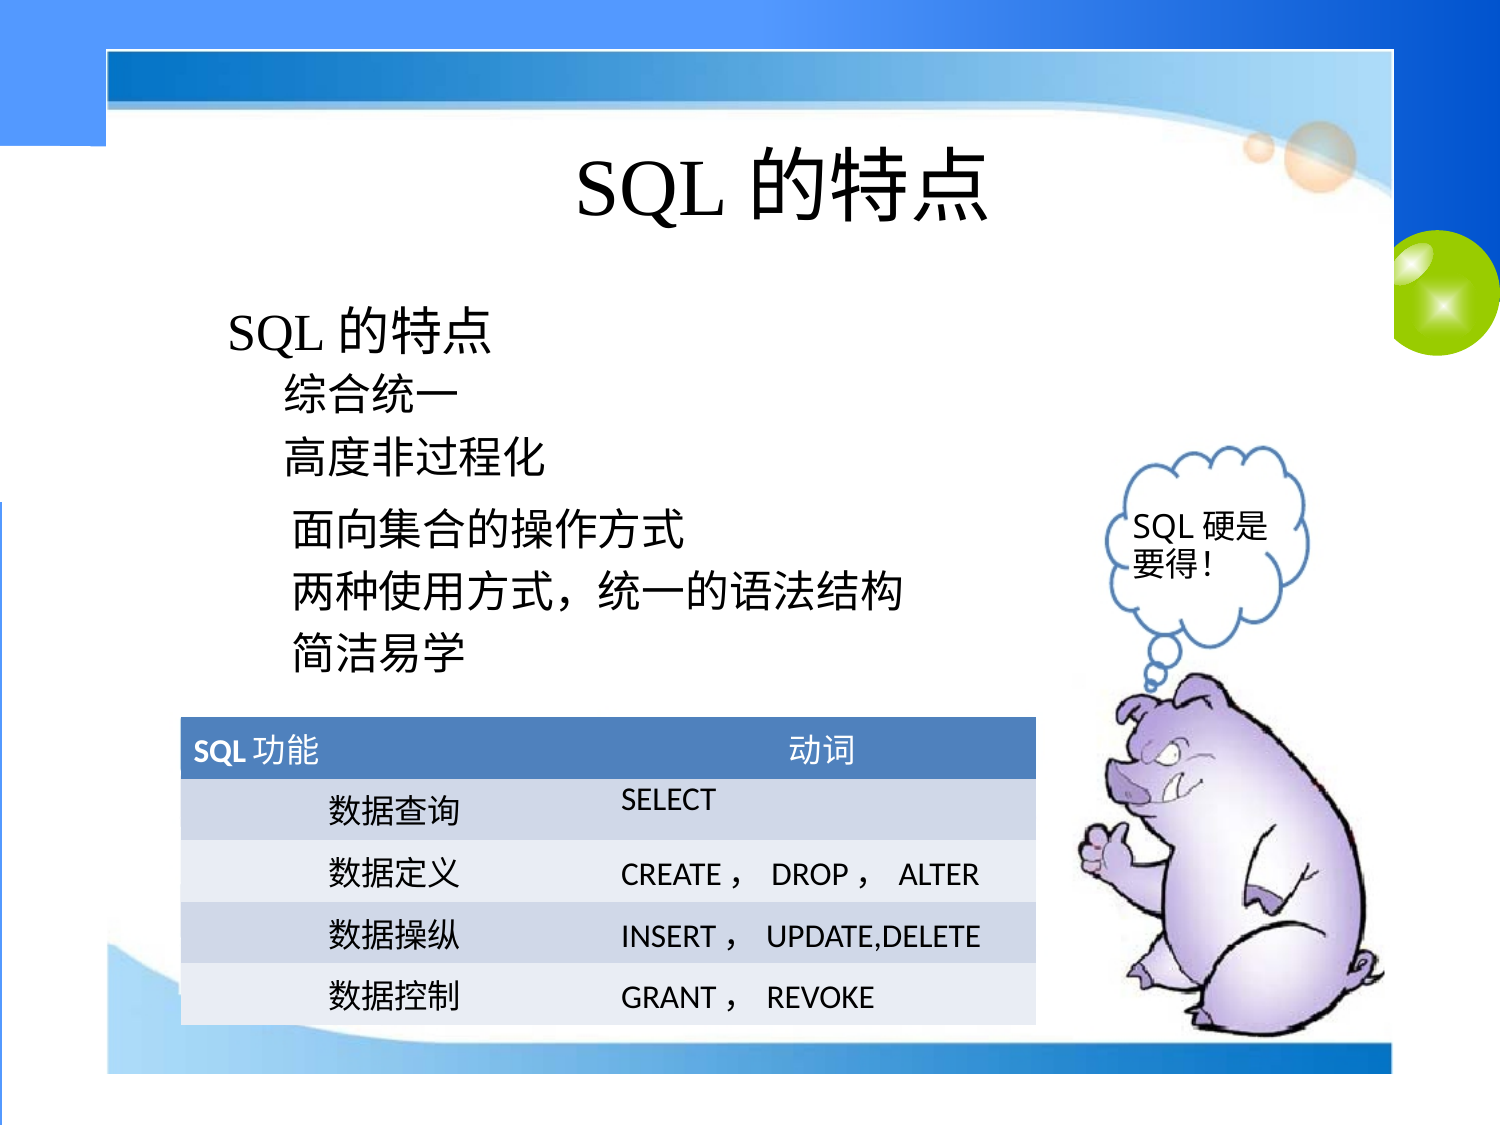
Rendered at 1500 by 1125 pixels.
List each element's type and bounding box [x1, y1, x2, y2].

picture [106, 48, 1394, 1074]
